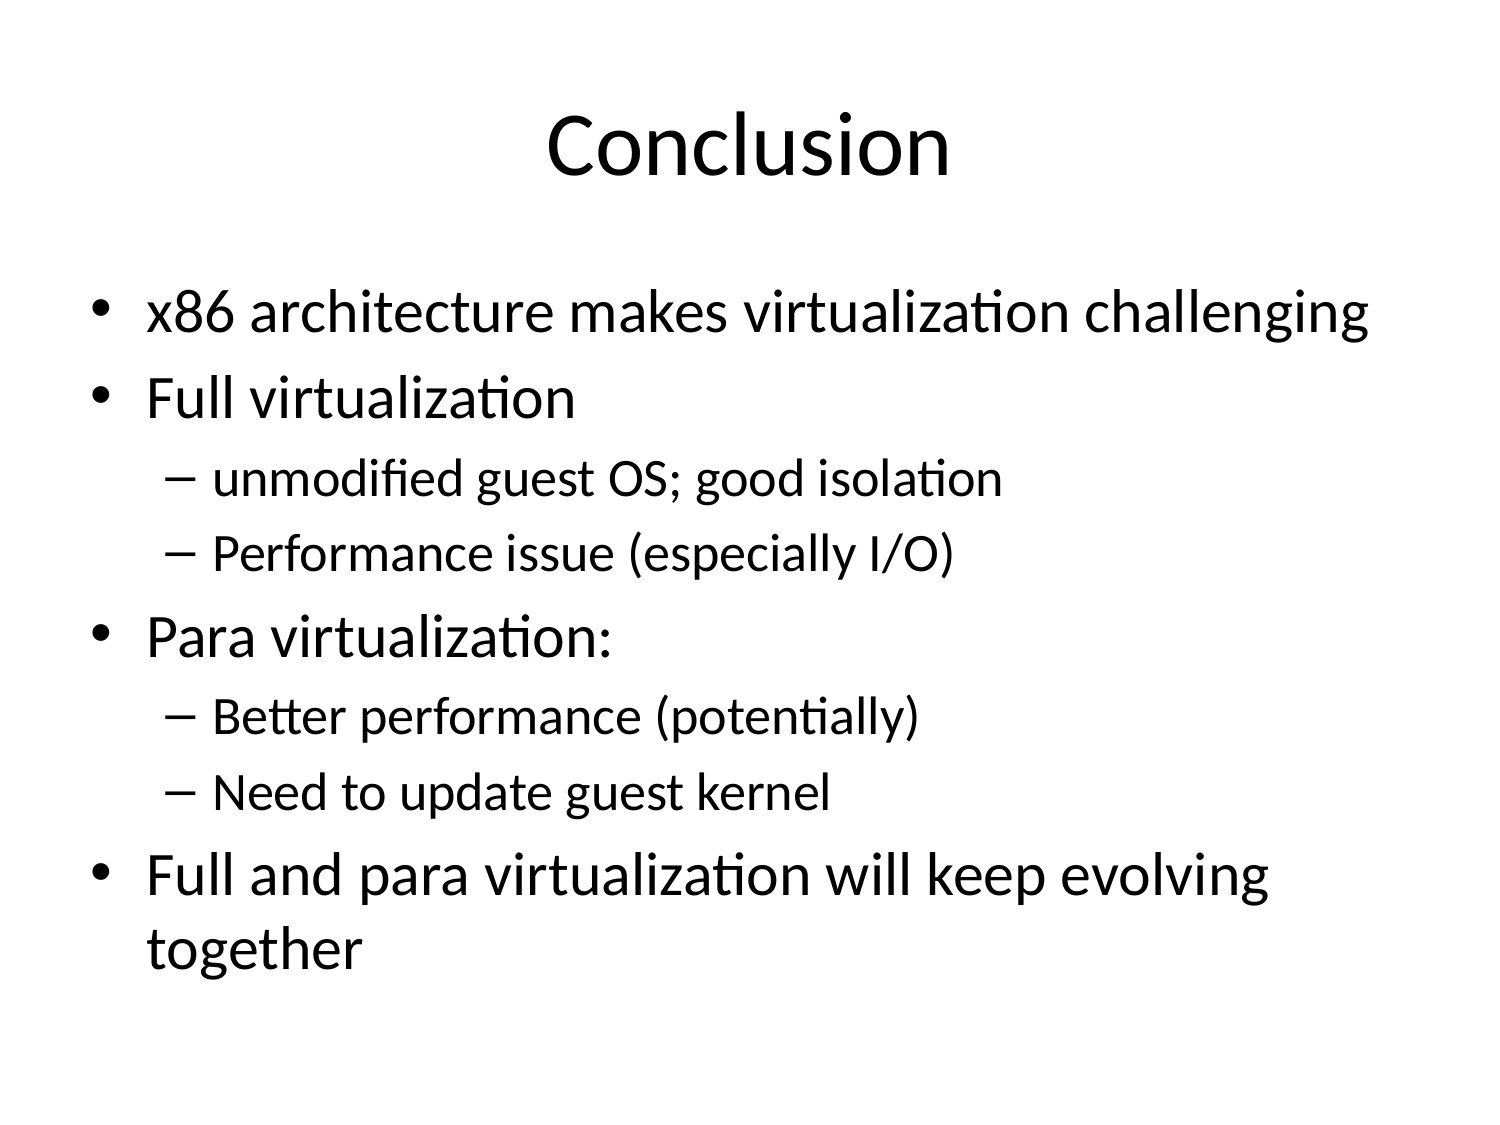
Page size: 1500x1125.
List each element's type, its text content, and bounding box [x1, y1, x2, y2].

list x86 architecture makes virtualization challenging Full virtualization unmodified guest OS; good isolation Performance issue (especially I/O) Para virtualization: Better performance (potentially) Need to update guest kernel Full and para virtualization will keep evolving together [75, 262, 1425, 1005]
title Conclusion [75, 45, 1425, 233]
